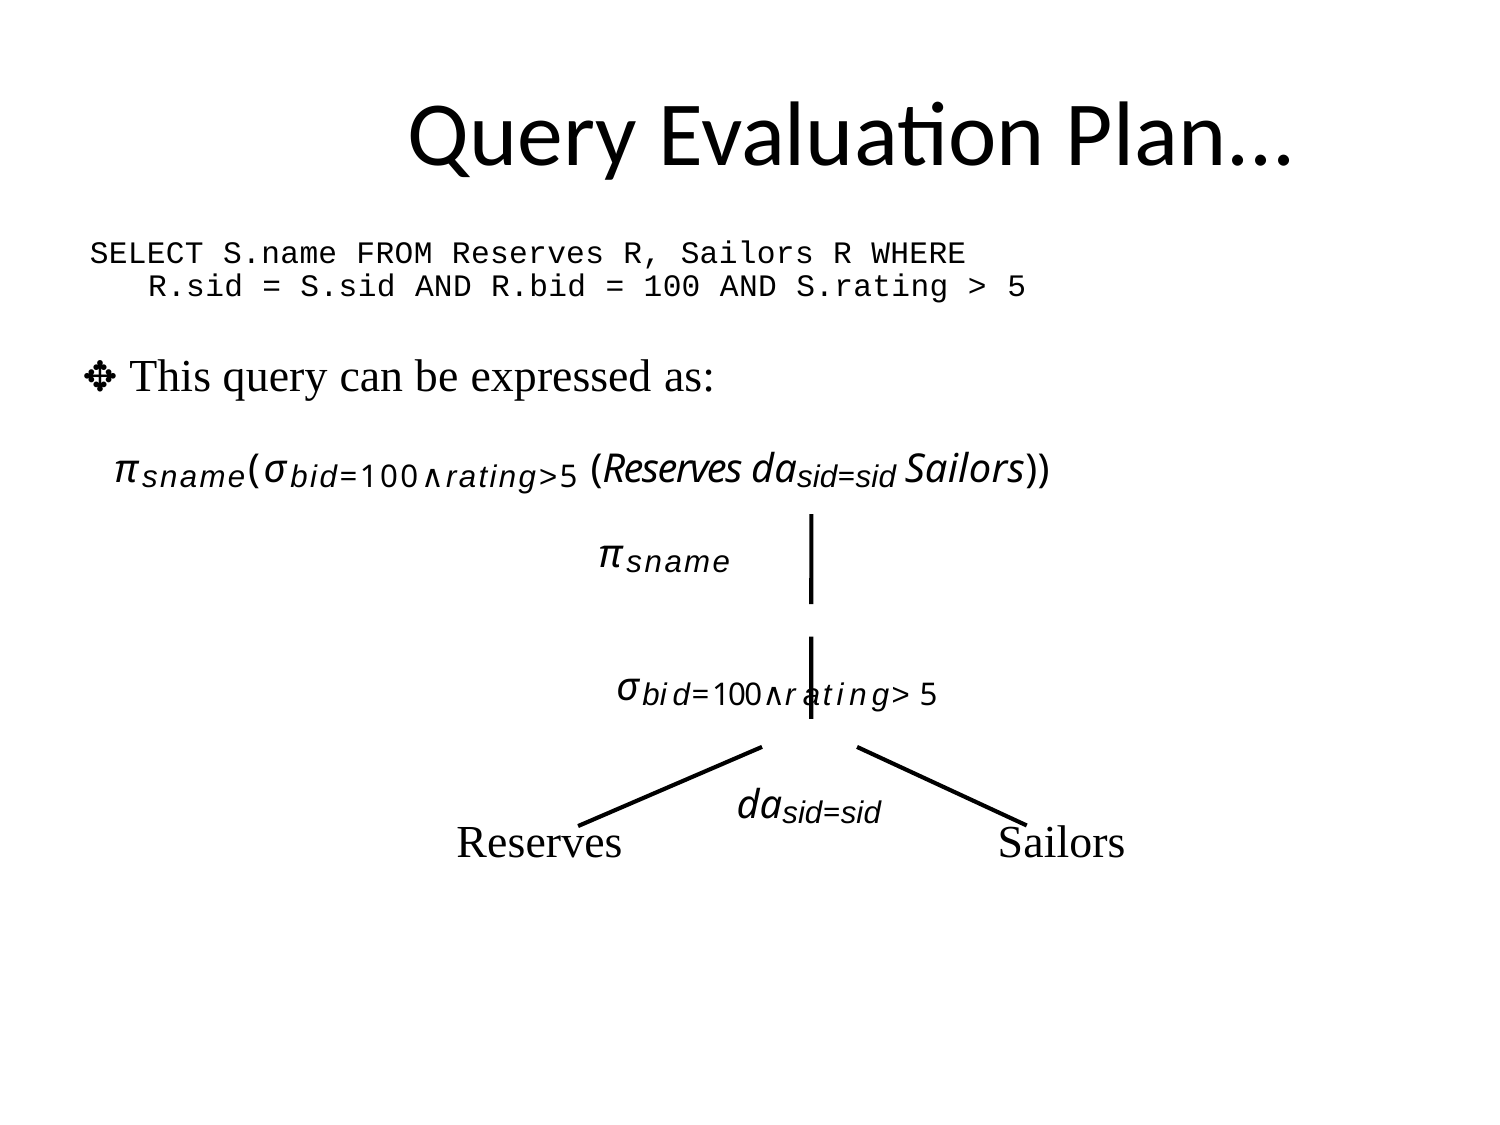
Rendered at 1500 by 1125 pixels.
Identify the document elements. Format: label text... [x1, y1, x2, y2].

text_box Sailors [995, 809, 1130, 867]
text_box SELECT S.name FROM Reserves R, Sailors R WHERE R.sid = S.sid AND R.bid = 100 AND S.rating > 5 ✥ This query can be expressed as: πsname(σbid=100∧rating>5 (Reserves dasid=sid Sailors)) πsname σbid=100∧rating>5 dasid=sid [82, 229, 1291, 838]
text_box Reserves [454, 809, 628, 867]
title Query Evaluation Plan... [289, 32, 1413, 223]
